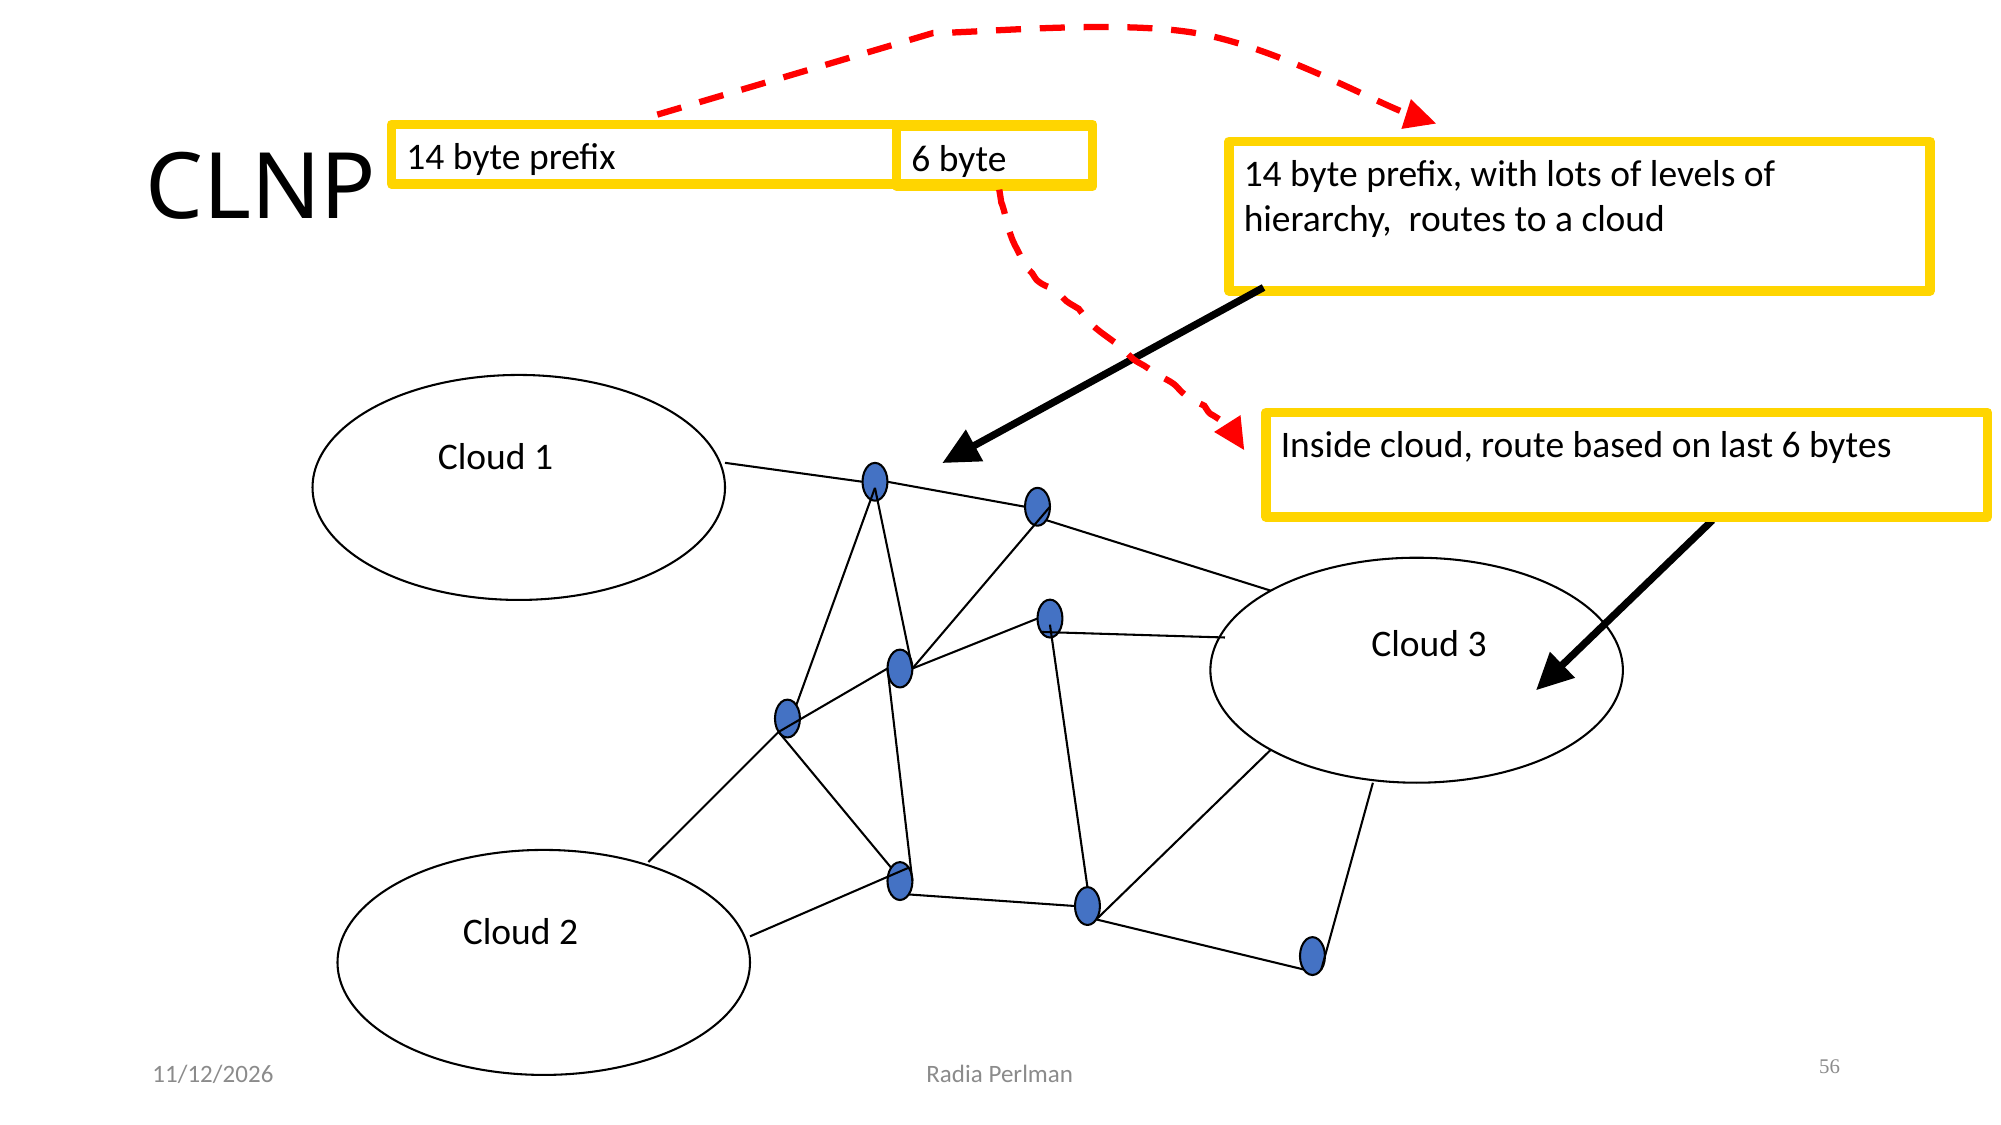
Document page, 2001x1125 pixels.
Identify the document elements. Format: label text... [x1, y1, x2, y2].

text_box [942, 287, 1264, 463]
text_box 6 byte [896, 126, 1093, 187]
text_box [1321, 782, 1373, 970]
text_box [887, 481, 1025, 506]
text_box [909, 881, 913, 893]
text_box Cloud 1 [423, 424, 569, 485]
slide_number 56 [1421, 1027, 1856, 1103]
text_box [1025, 487, 1050, 506]
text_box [796, 500, 875, 668]
text_box [1075, 887, 1096, 925]
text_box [778, 668, 888, 732]
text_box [1096, 749, 1271, 920]
text_box 14 byte prefix [391, 124, 1093, 185]
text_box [1049, 638, 1088, 888]
text_box Inside cloud, route based on last 6 bytes [1266, 412, 1988, 518]
text_box [1210, 557, 1620, 783]
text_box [749, 867, 909, 937]
text_box [312, 374, 726, 600]
text_box Cloud 2 [448, 899, 594, 959]
text_box 14 byte prefix, with lots of levels of hierarchy, routes to a cloud [1229, 141, 1931, 291]
text_box [1304, 937, 1321, 976]
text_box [912, 506, 1050, 669]
text_box [998, 189, 1091, 287]
text_box [862, 462, 888, 500]
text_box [1050, 520, 1271, 591]
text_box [875, 500, 913, 668]
text_box [1050, 599, 1063, 631]
text_box [337, 849, 751, 1073]
text_box [774, 706, 778, 731]
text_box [724, 462, 863, 482]
footer Radia Perlman [662, 1042, 1338, 1103]
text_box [1096, 919, 1304, 970]
title CLNP [130, 79, 1856, 298]
text_box Cloud 3 [1356, 611, 1502, 672]
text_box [1050, 631, 1225, 638]
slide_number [137, 1042, 588, 1103]
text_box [887, 668, 913, 881]
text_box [908, 894, 1075, 907]
text_box [657, 25, 1442, 129]
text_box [778, 731, 892, 868]
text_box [1536, 520, 1713, 690]
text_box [648, 731, 778, 863]
